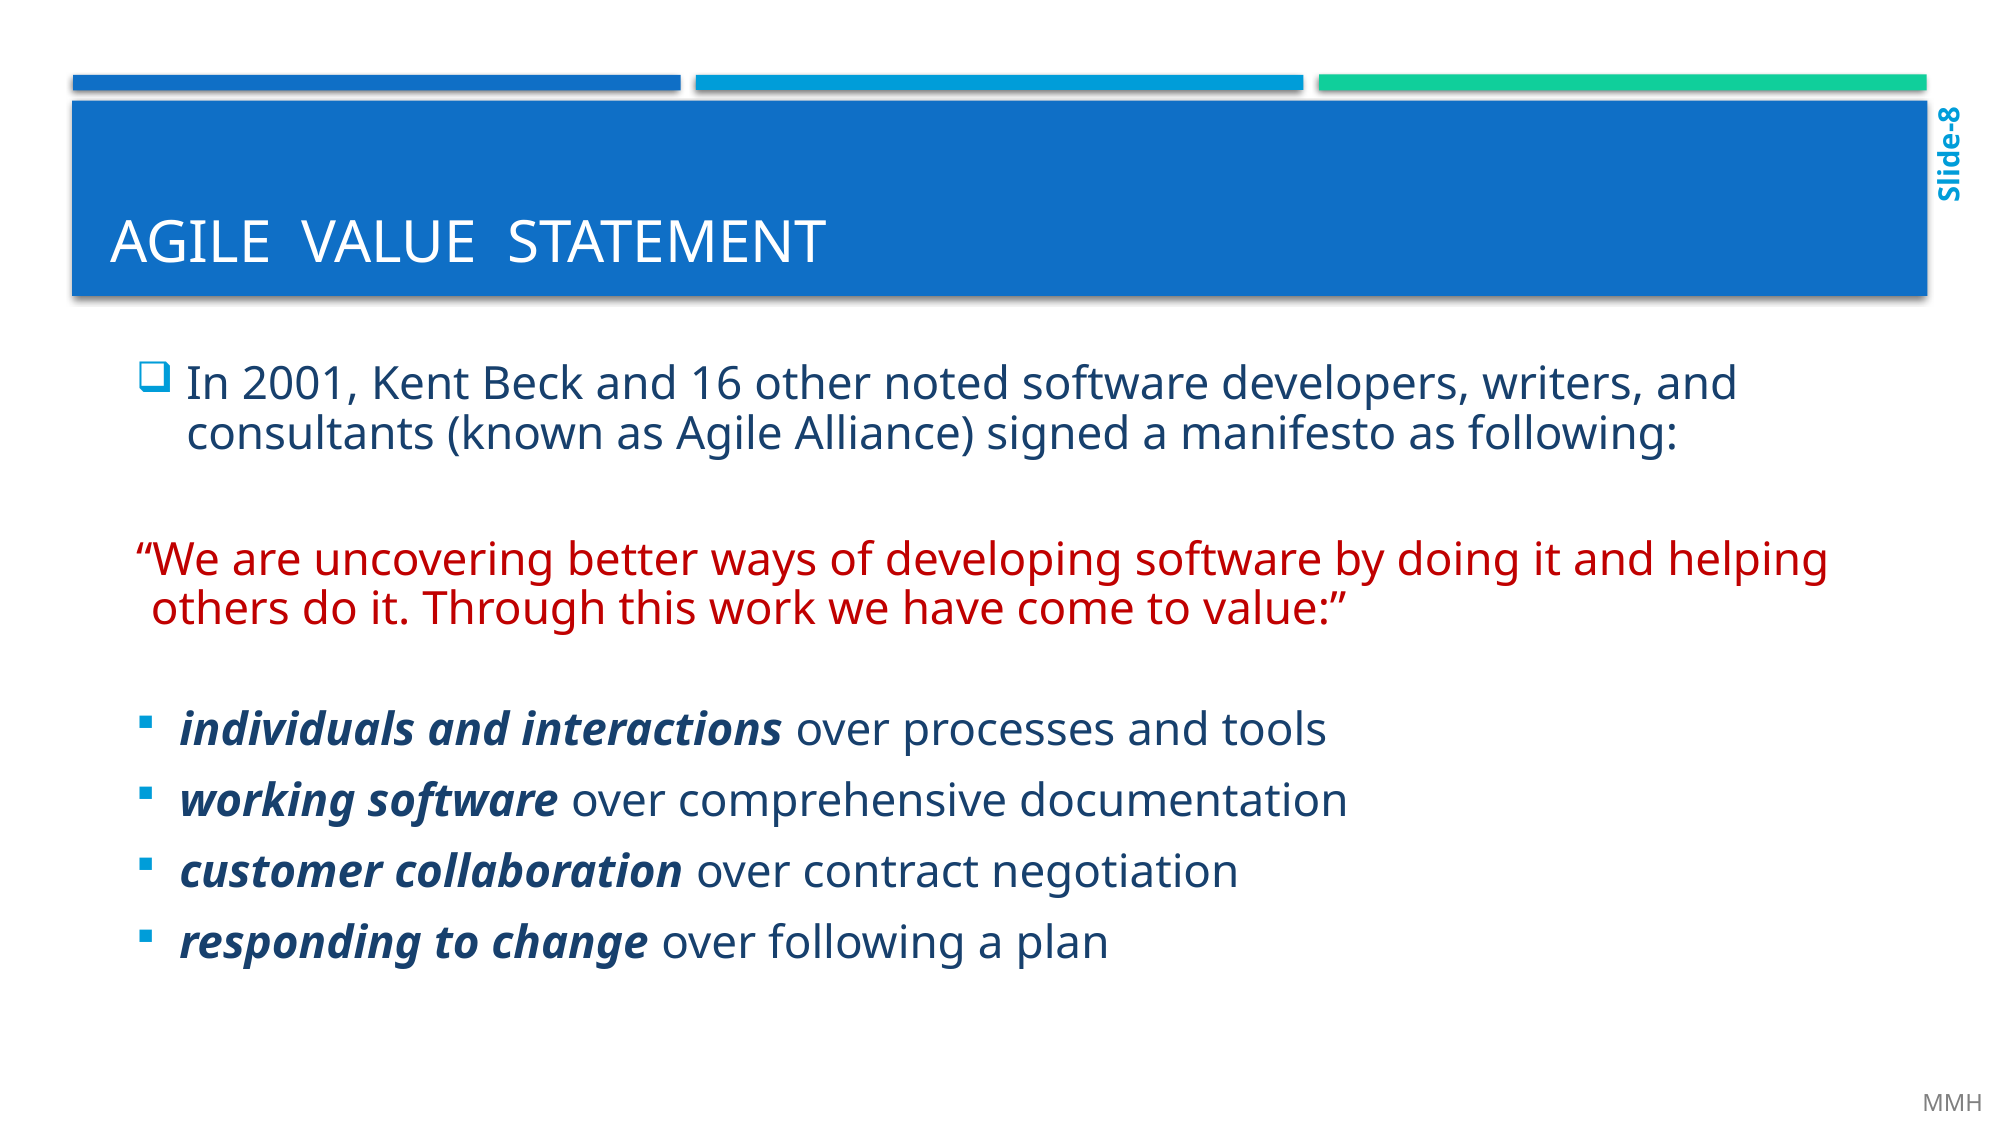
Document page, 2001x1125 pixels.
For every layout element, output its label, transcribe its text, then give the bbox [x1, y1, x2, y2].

list In 2001, Kent Beck and 16 other noted software developers, writers, and consultants (known as Agile Alliance) signed a manifesto as following: “We are uncovering better ways of developing software by doing it and helping others do it. Through this work we have come to value:” individuals and interactions over processes and tools working software over comprehensive documentation customer collaboration over contract negotiation responding to change over following a plan [121, 351, 1912, 1044]
text_box Slide-8 [1930, 99, 1970, 212]
text_box MMH [1894, 1079, 2000, 1125]
title Agile value statement [95, 115, 1905, 282]
